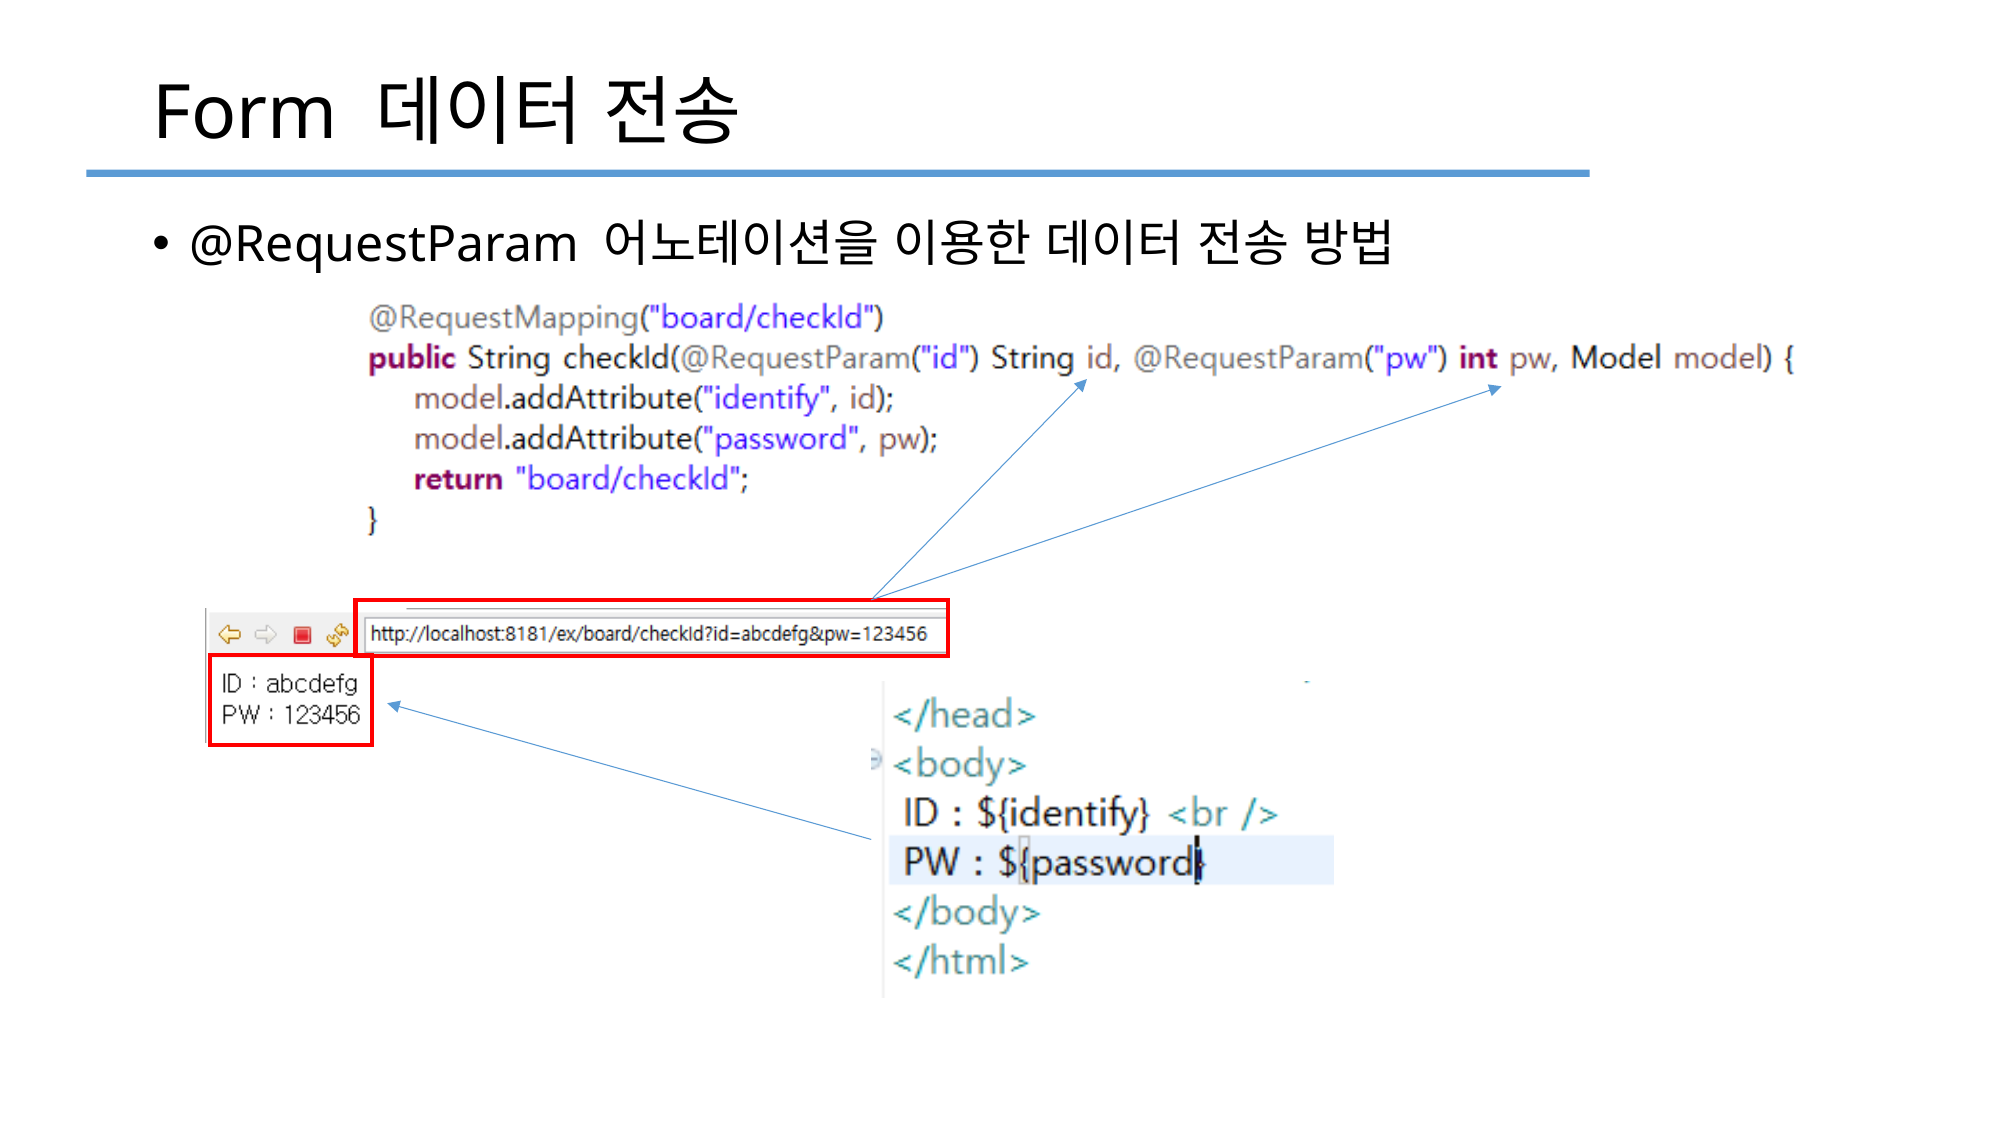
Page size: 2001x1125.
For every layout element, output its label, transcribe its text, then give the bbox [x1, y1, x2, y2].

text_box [871, 386, 1502, 600]
text_box [355, 599, 949, 657]
picture [205, 608, 1334, 998]
title Form 데이터 전송 [137, 59, 1863, 170]
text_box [387, 703, 872, 840]
picture [355, 290, 1819, 557]
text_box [871, 378, 1087, 386]
list @RequestParam 어노테이션을 이용한 데이터 전송 방법 [137, 210, 1863, 1062]
